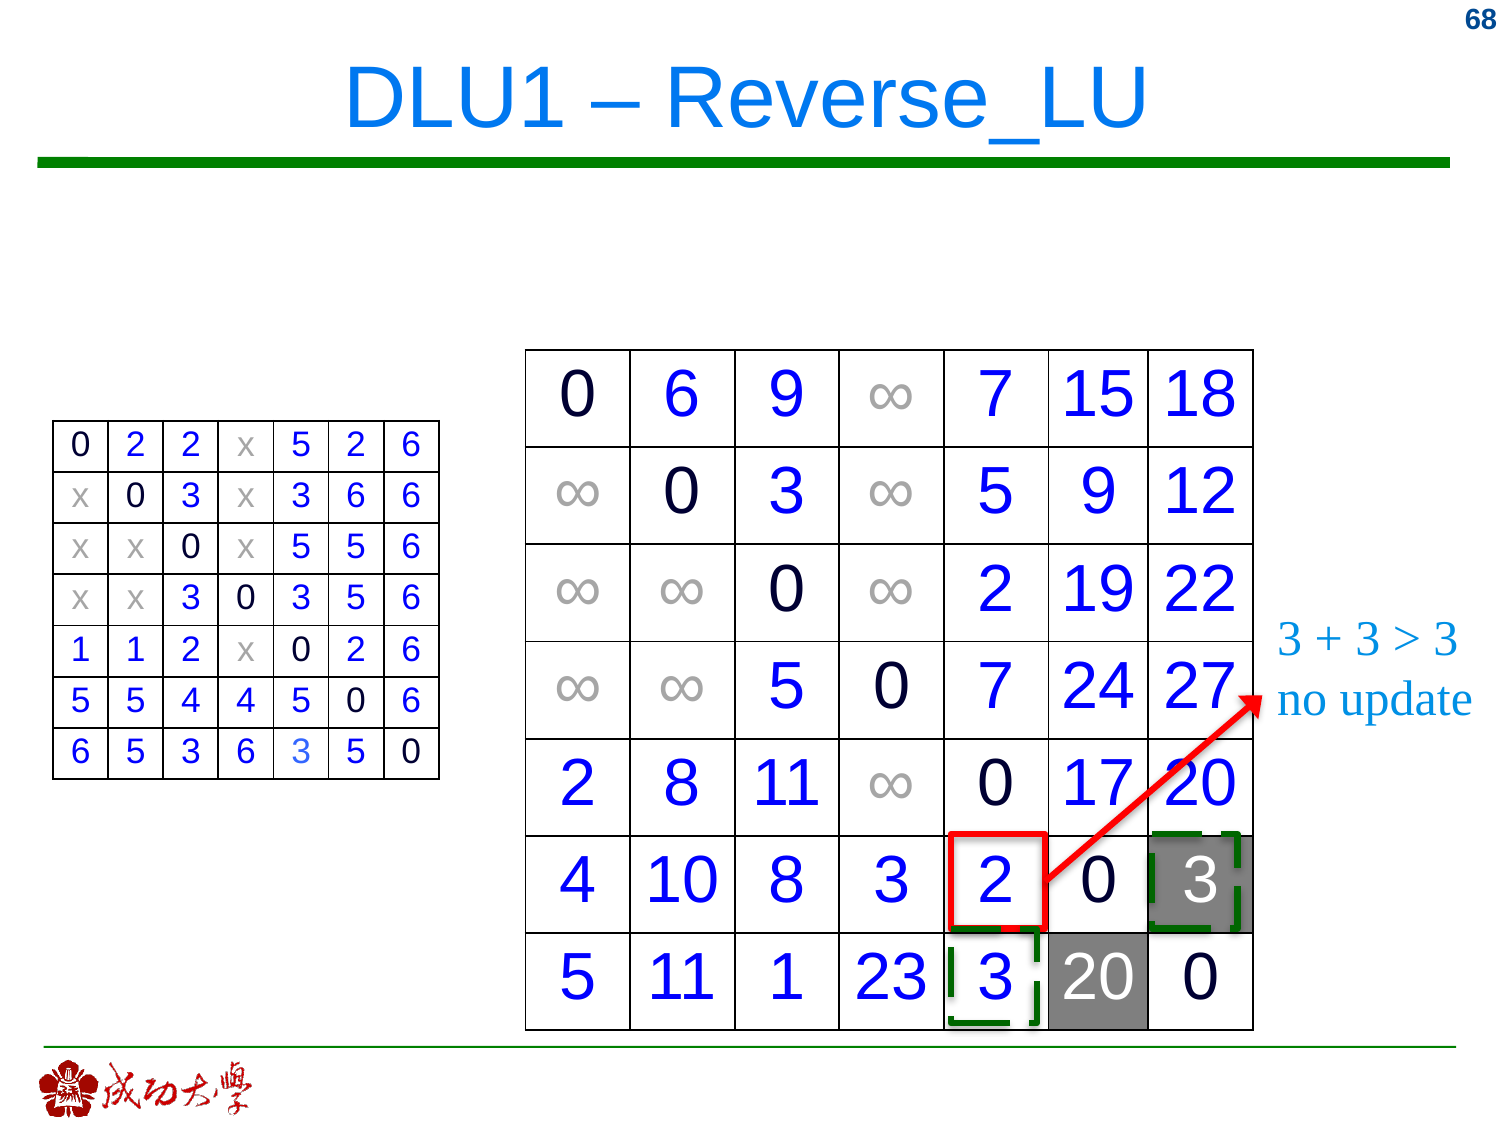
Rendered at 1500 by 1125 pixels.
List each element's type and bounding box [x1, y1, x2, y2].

table_cell [736, 545, 838, 641]
table_cell [329, 729, 383, 778]
table_cell [164, 626, 217, 676]
table_cell [54, 626, 107, 676]
table_cell [329, 524, 383, 573]
table_header [385, 422, 438, 471]
table_cell [945, 934, 1048, 1029]
table_cell [1049, 934, 1147, 1029]
table_cell [945, 448, 1048, 543]
table_cell [219, 678, 273, 727]
table_cell [329, 473, 383, 522]
table_cell [274, 678, 328, 727]
table_header [1149, 351, 1252, 446]
table_header [840, 351, 943, 446]
table_header [164, 422, 217, 471]
table_cell [274, 524, 328, 573]
table_cell [631, 740, 734, 835]
table_header [736, 351, 838, 446]
table_cell [840, 934, 943, 1029]
table_header [109, 422, 162, 471]
table_cell [329, 575, 383, 625]
table_cell [736, 642, 838, 738]
table_header [526, 351, 629, 446]
table_cell [219, 575, 273, 625]
table_cell [1149, 934, 1252, 1029]
table_cell [109, 575, 162, 625]
table_cell [945, 545, 1048, 641]
table_cell [219, 473, 273, 522]
table_cell [219, 524, 273, 573]
table_cell [385, 729, 438, 778]
table_cell [54, 524, 107, 573]
table_cell [526, 740, 629, 835]
table_header [631, 351, 734, 446]
table_cell [385, 575, 438, 625]
table_cell [164, 575, 217, 625]
table_cell [1049, 448, 1147, 543]
table_cell [631, 837, 734, 932]
title [12, 12, 1483, 173]
table_cell [385, 678, 438, 727]
picture [35, 1058, 254, 1118]
table_cell [109, 678, 162, 727]
table_header [219, 422, 273, 471]
table_header [274, 422, 328, 471]
table_cell [945, 740, 950, 835]
table_header [329, 422, 383, 471]
table_cell [1149, 448, 1252, 543]
table_cell [631, 934, 734, 1029]
table_cell [385, 473, 438, 522]
table_header [54, 422, 107, 471]
table_cell [736, 448, 838, 543]
table_cell [54, 678, 107, 727]
table_cell [385, 524, 438, 573]
table_cell [54, 473, 107, 522]
table_cell [631, 545, 734, 641]
table_cell [840, 837, 943, 932]
table_cell [840, 740, 943, 835]
table_cell [164, 729, 217, 778]
table_cell [1049, 545, 1147, 597]
table_cell [274, 473, 328, 522]
table_cell [526, 934, 629, 1029]
table_cell [526, 448, 629, 543]
table_cell [164, 524, 217, 573]
table_cell [526, 837, 629, 932]
table_cell [840, 448, 943, 543]
table_cell [219, 729, 273, 778]
table_cell [736, 934, 838, 1029]
table_cell [54, 729, 107, 778]
table_cell [109, 729, 162, 778]
table_cell [274, 575, 328, 625]
table_cell [945, 642, 950, 738]
table_cell [736, 837, 838, 932]
table_cell [274, 626, 328, 676]
table_cell [109, 626, 162, 676]
table_cell [54, 575, 107, 625]
table_header [945, 351, 1048, 446]
table_cell [526, 545, 629, 641]
table_cell [274, 729, 328, 778]
table_cell [164, 473, 217, 522]
table_cell [164, 678, 217, 727]
table_cell [1149, 545, 1252, 597]
table_cell [840, 642, 943, 738]
table_cell [736, 740, 838, 835]
table_cell [109, 473, 162, 522]
table_cell [385, 626, 438, 676]
text_box [950, 597, 1490, 1024]
table_cell [219, 626, 273, 676]
table_cell [840, 545, 943, 641]
table_cell [631, 642, 734, 738]
table_cell [631, 448, 734, 543]
table_cell [329, 678, 383, 727]
table_cell [329, 626, 383, 676]
table_header [1049, 351, 1147, 446]
table_cell [109, 524, 162, 573]
table_cell [526, 642, 629, 738]
